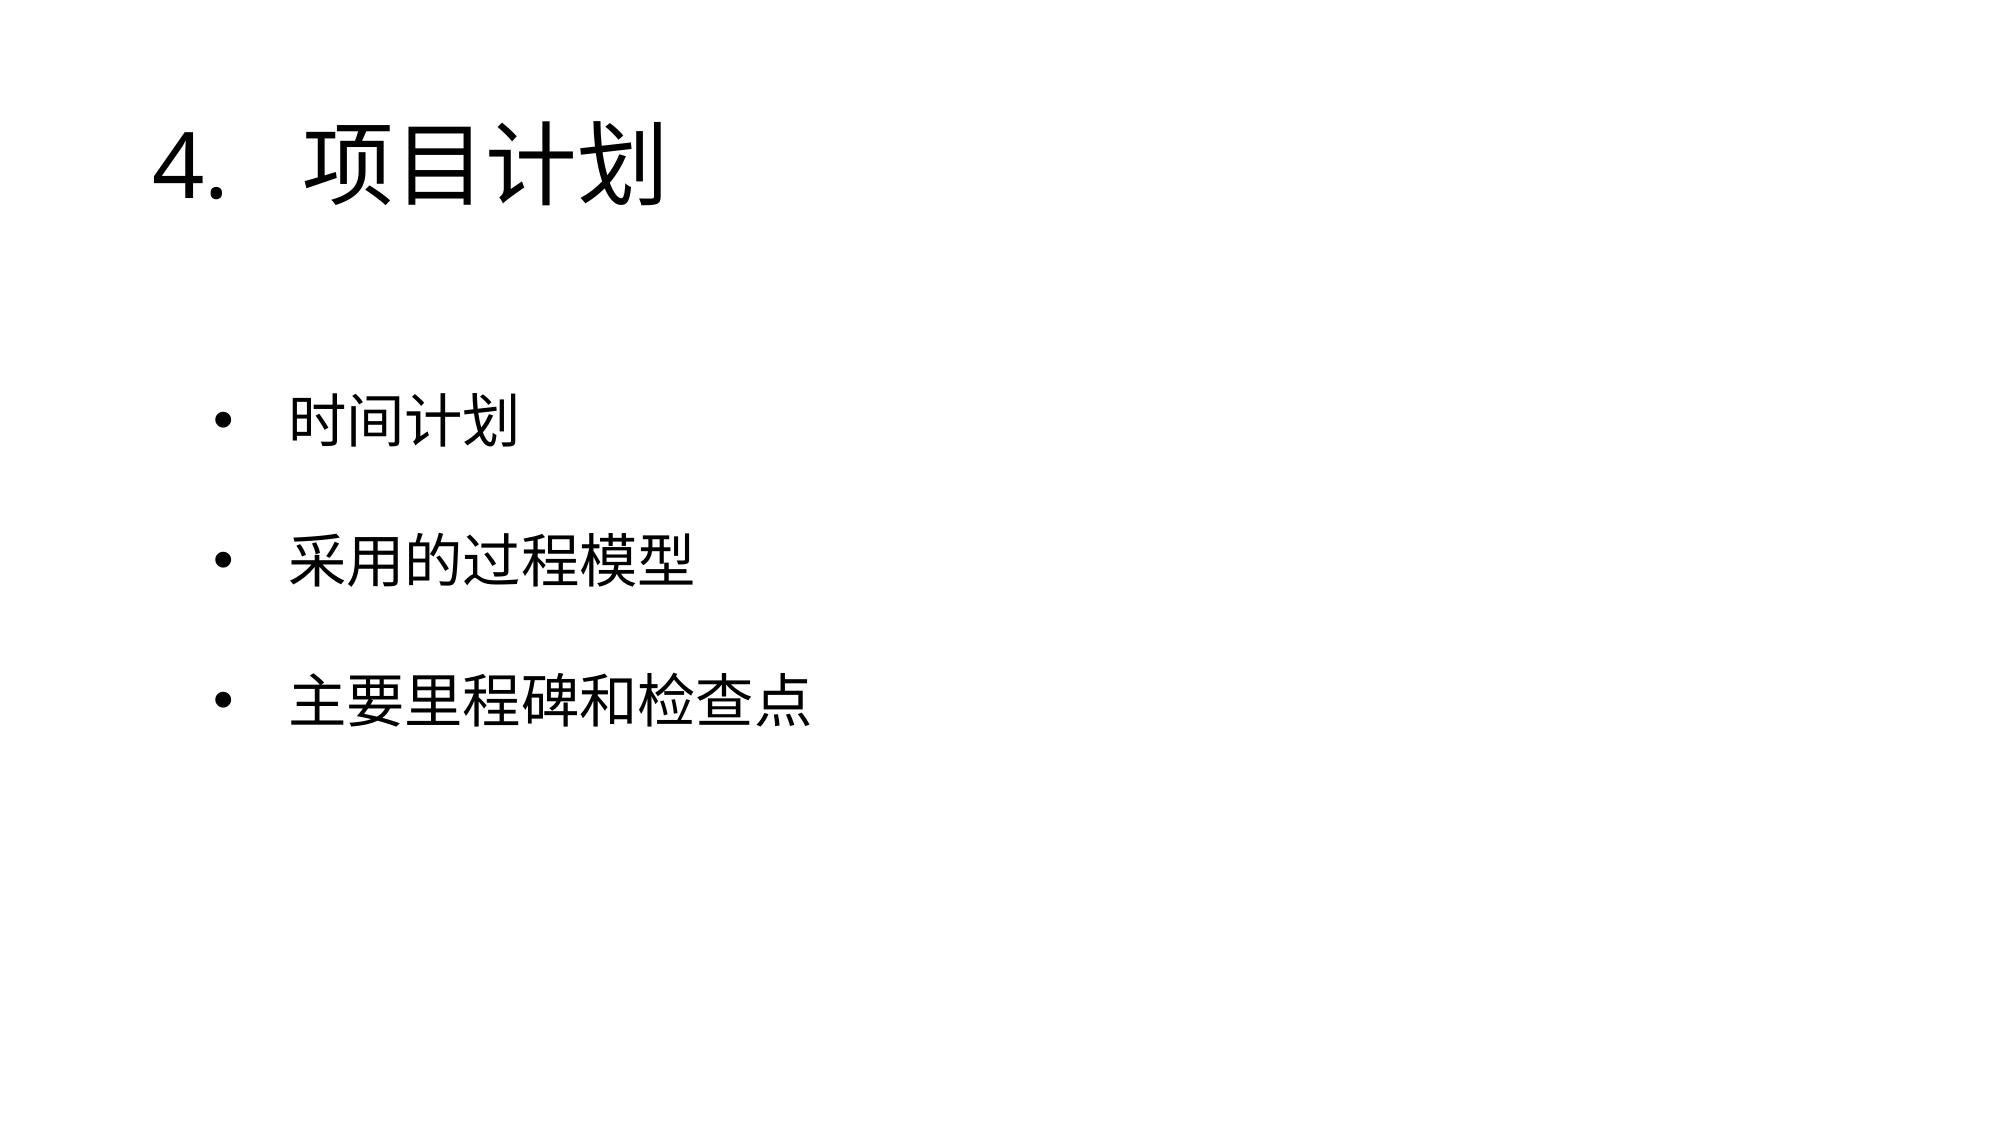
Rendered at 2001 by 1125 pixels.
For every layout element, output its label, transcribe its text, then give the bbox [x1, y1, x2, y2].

text_box 时间计划 采用的过程模型 主要里程碑和检查点 [198, 307, 1976, 742]
title 4. 项目计划 [137, 59, 1863, 278]
